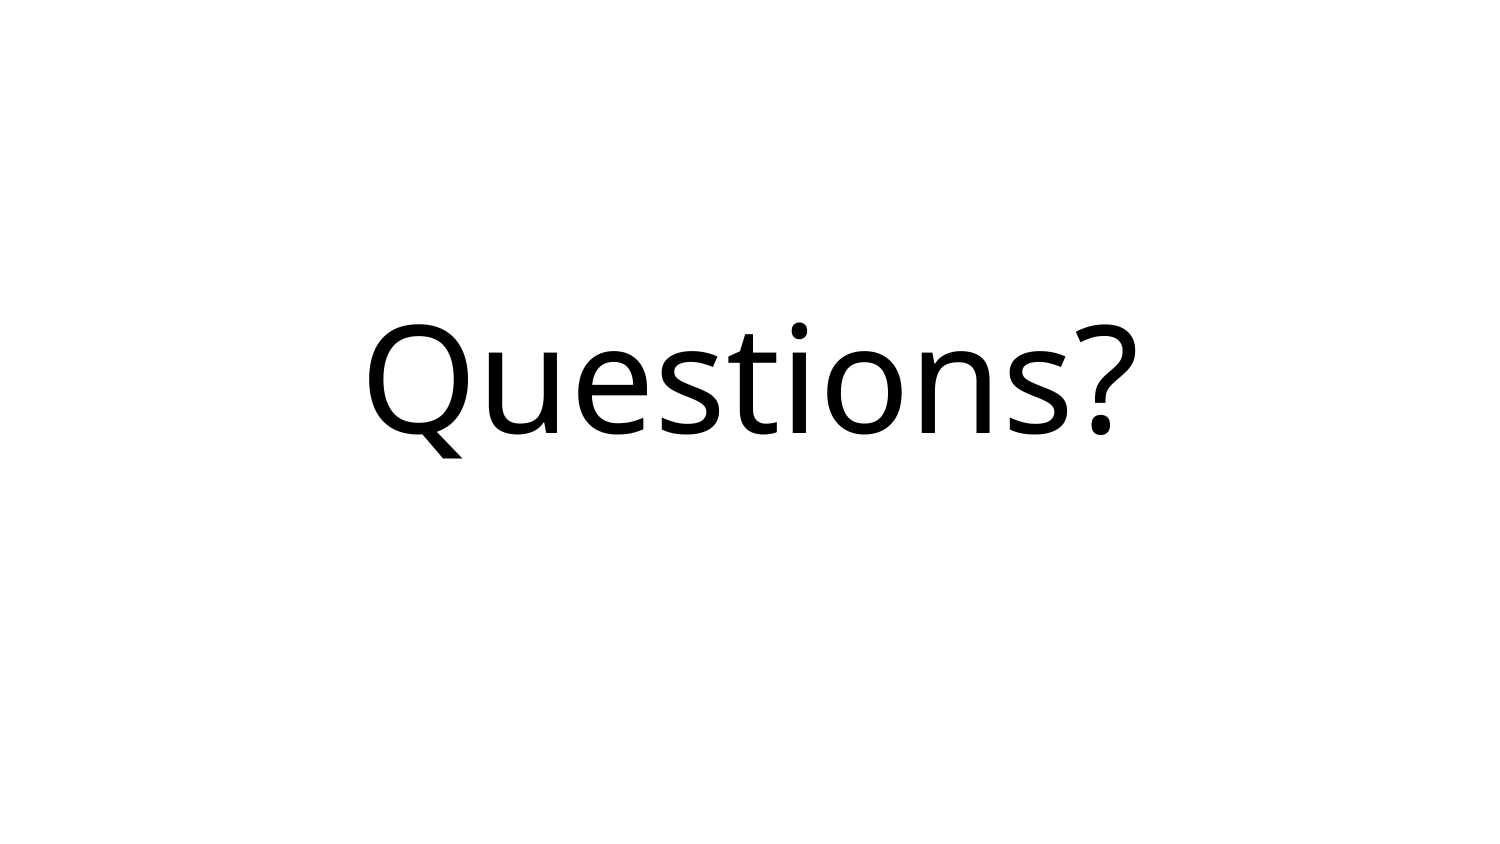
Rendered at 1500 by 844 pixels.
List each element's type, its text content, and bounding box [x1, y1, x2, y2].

title Questions? [51, 268, 1449, 363]
